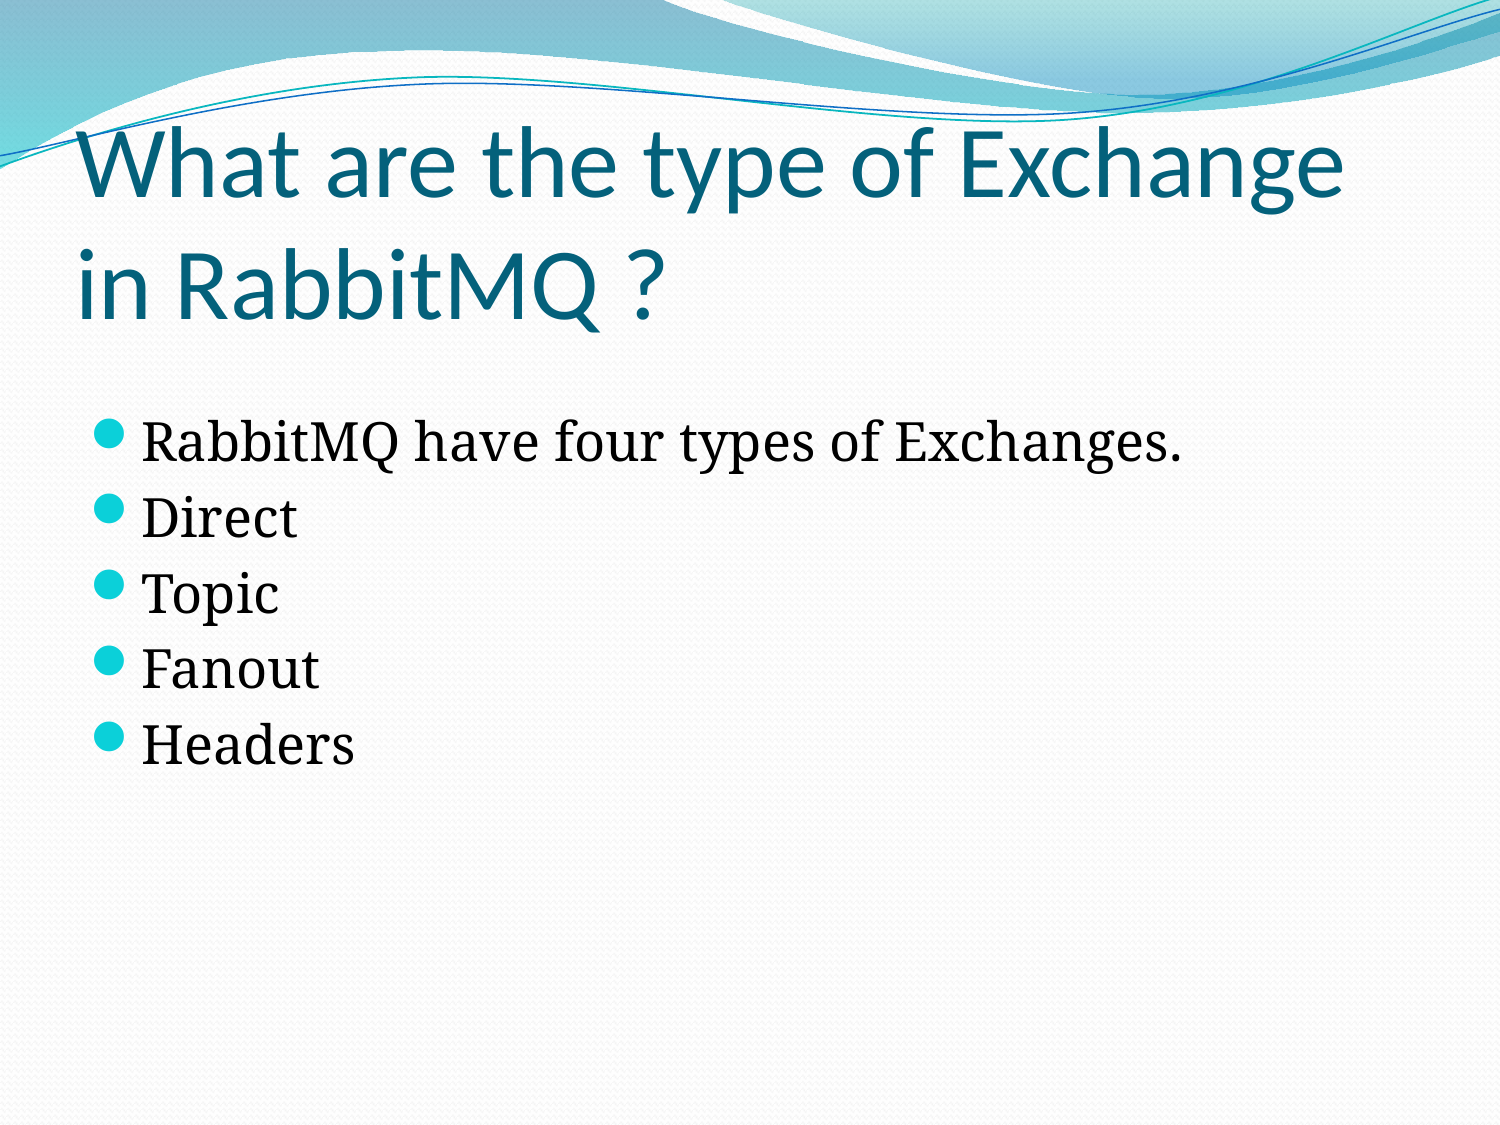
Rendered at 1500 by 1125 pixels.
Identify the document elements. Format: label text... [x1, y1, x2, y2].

list RabbitMQ have four types of Exchanges. Direct Topic Fanout Headers [75, 399, 1425, 1038]
title What are the type of Exchange in RabbitMQ ? [75, 87, 1425, 399]
